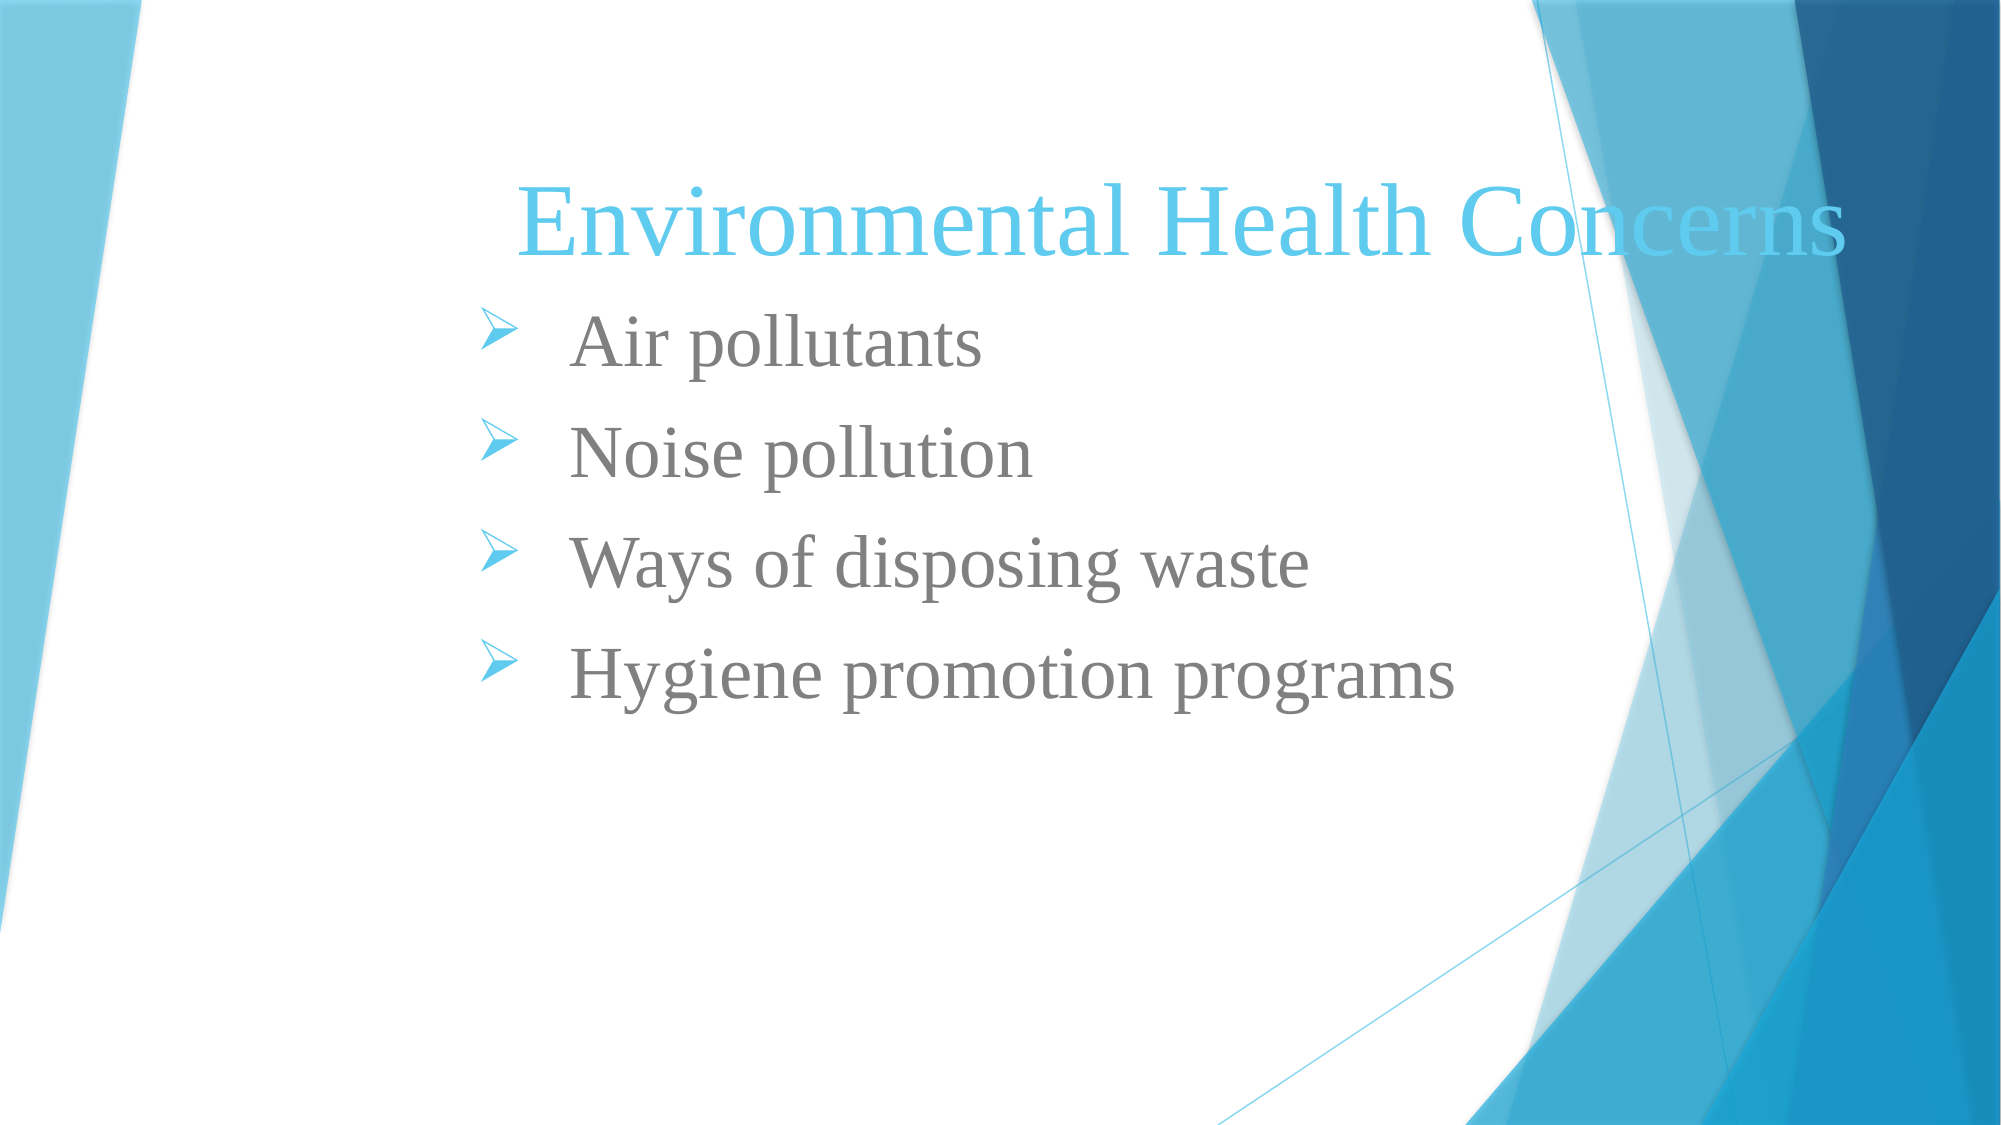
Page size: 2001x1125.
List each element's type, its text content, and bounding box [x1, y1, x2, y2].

subtitle Air pollutants Noise pollution Ways of disposing waste Hygiene promotion programs [460, 283, 1887, 1125]
title Environmental Health Concerns [480, 24, 1887, 283]
